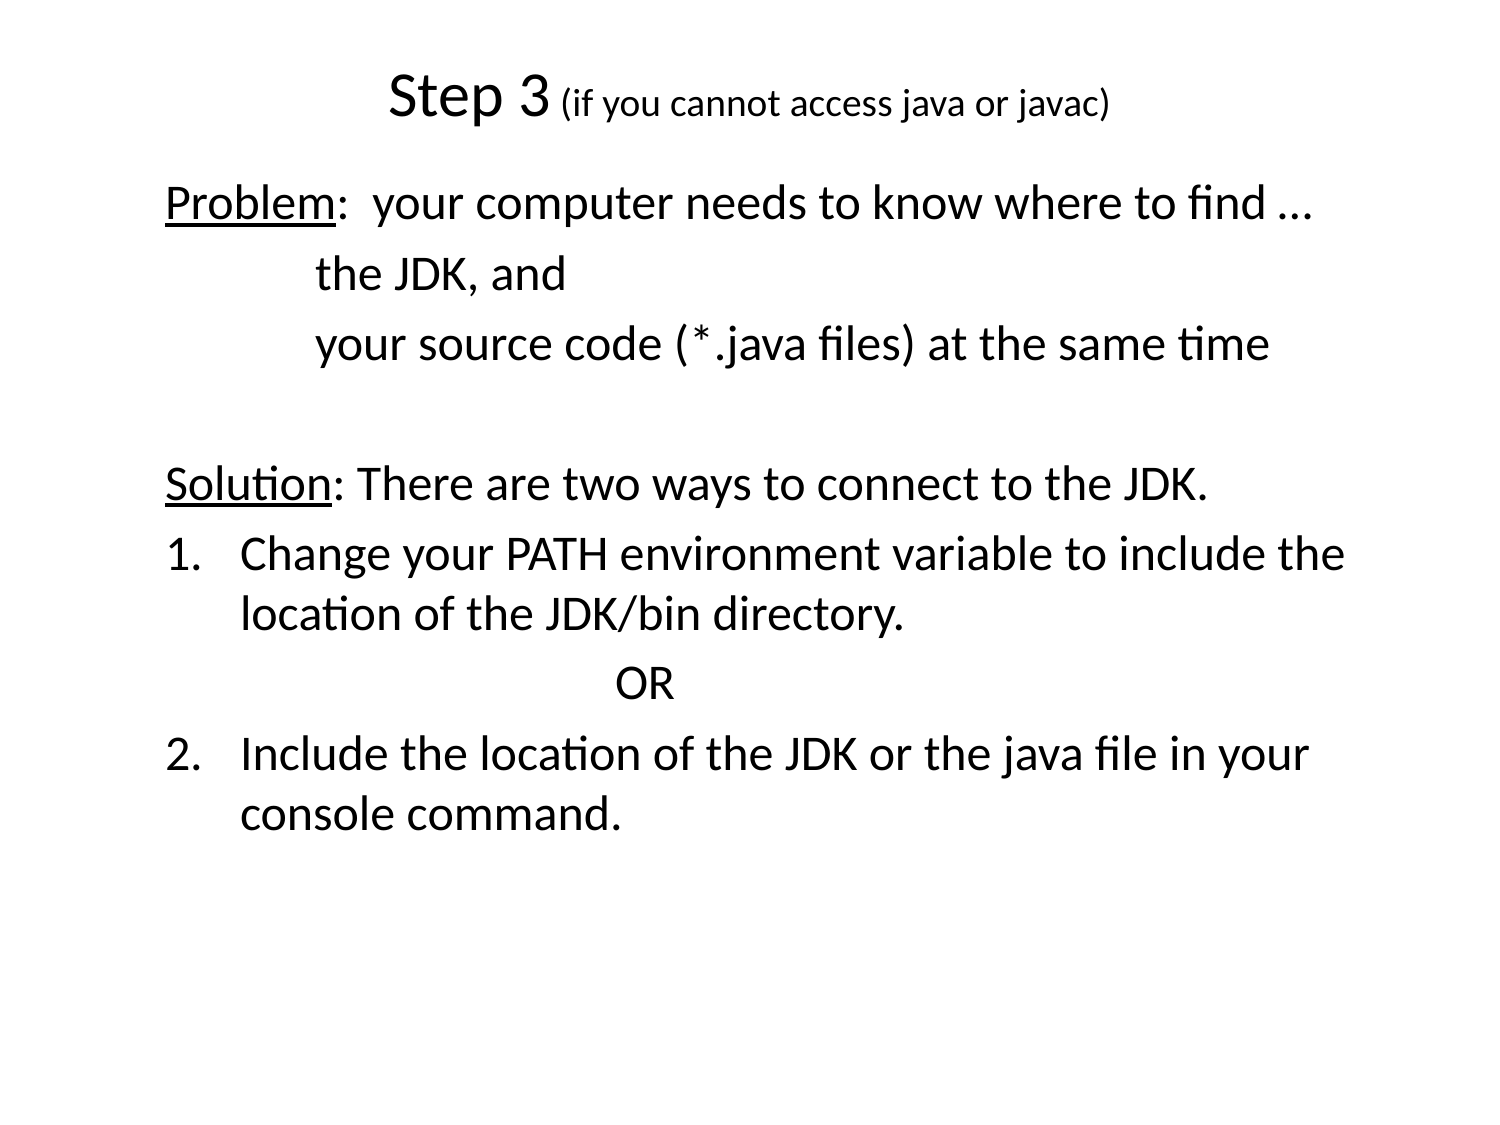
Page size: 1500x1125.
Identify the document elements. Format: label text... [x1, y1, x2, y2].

list Problem: your computer needs to know where to find … the JDK, and your source code (*.java files) at the same time Solution: There are two ways to connect to the JDK. Change your PATH environment variable to include the location of the JDK/bin directory. OR Include the location of the JDK or the java file in your console command. [75, 162, 1425, 993]
title Step 3 (if you cannot access java or javac) [75, 45, 1425, 138]
